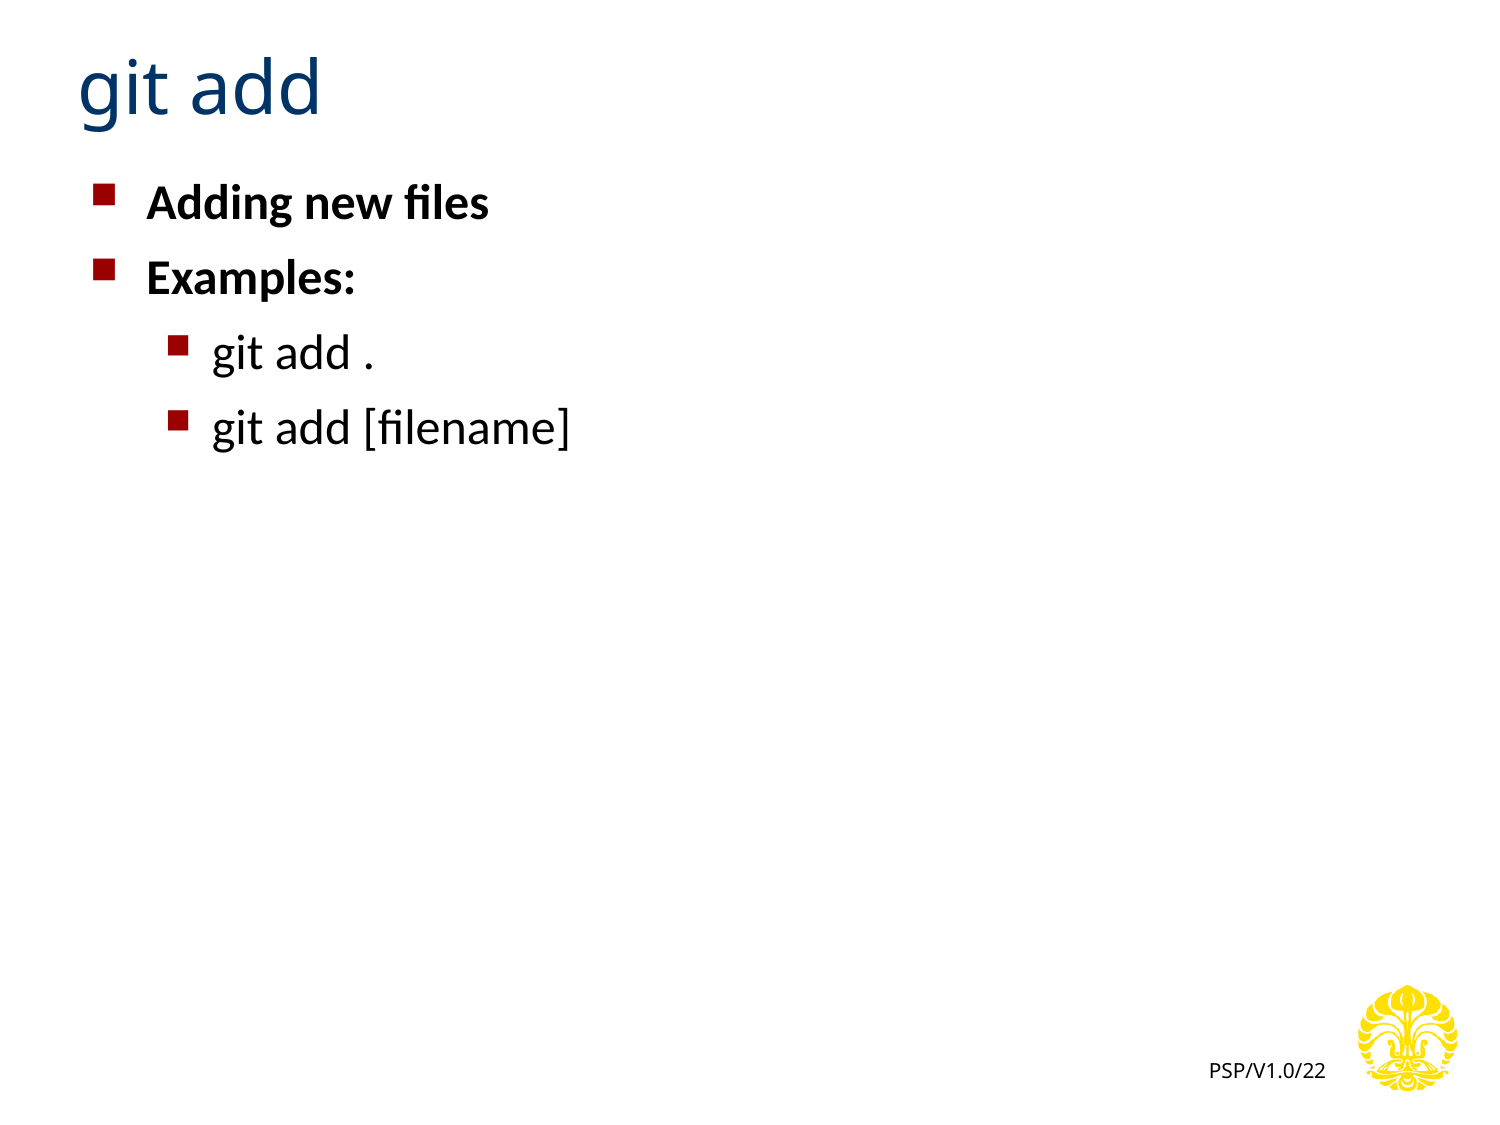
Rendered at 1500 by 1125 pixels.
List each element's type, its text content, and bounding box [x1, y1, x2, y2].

title git add [62, 32, 1402, 138]
list Adding new files Examples: git add . git add [filename] [75, 162, 1443, 1038]
